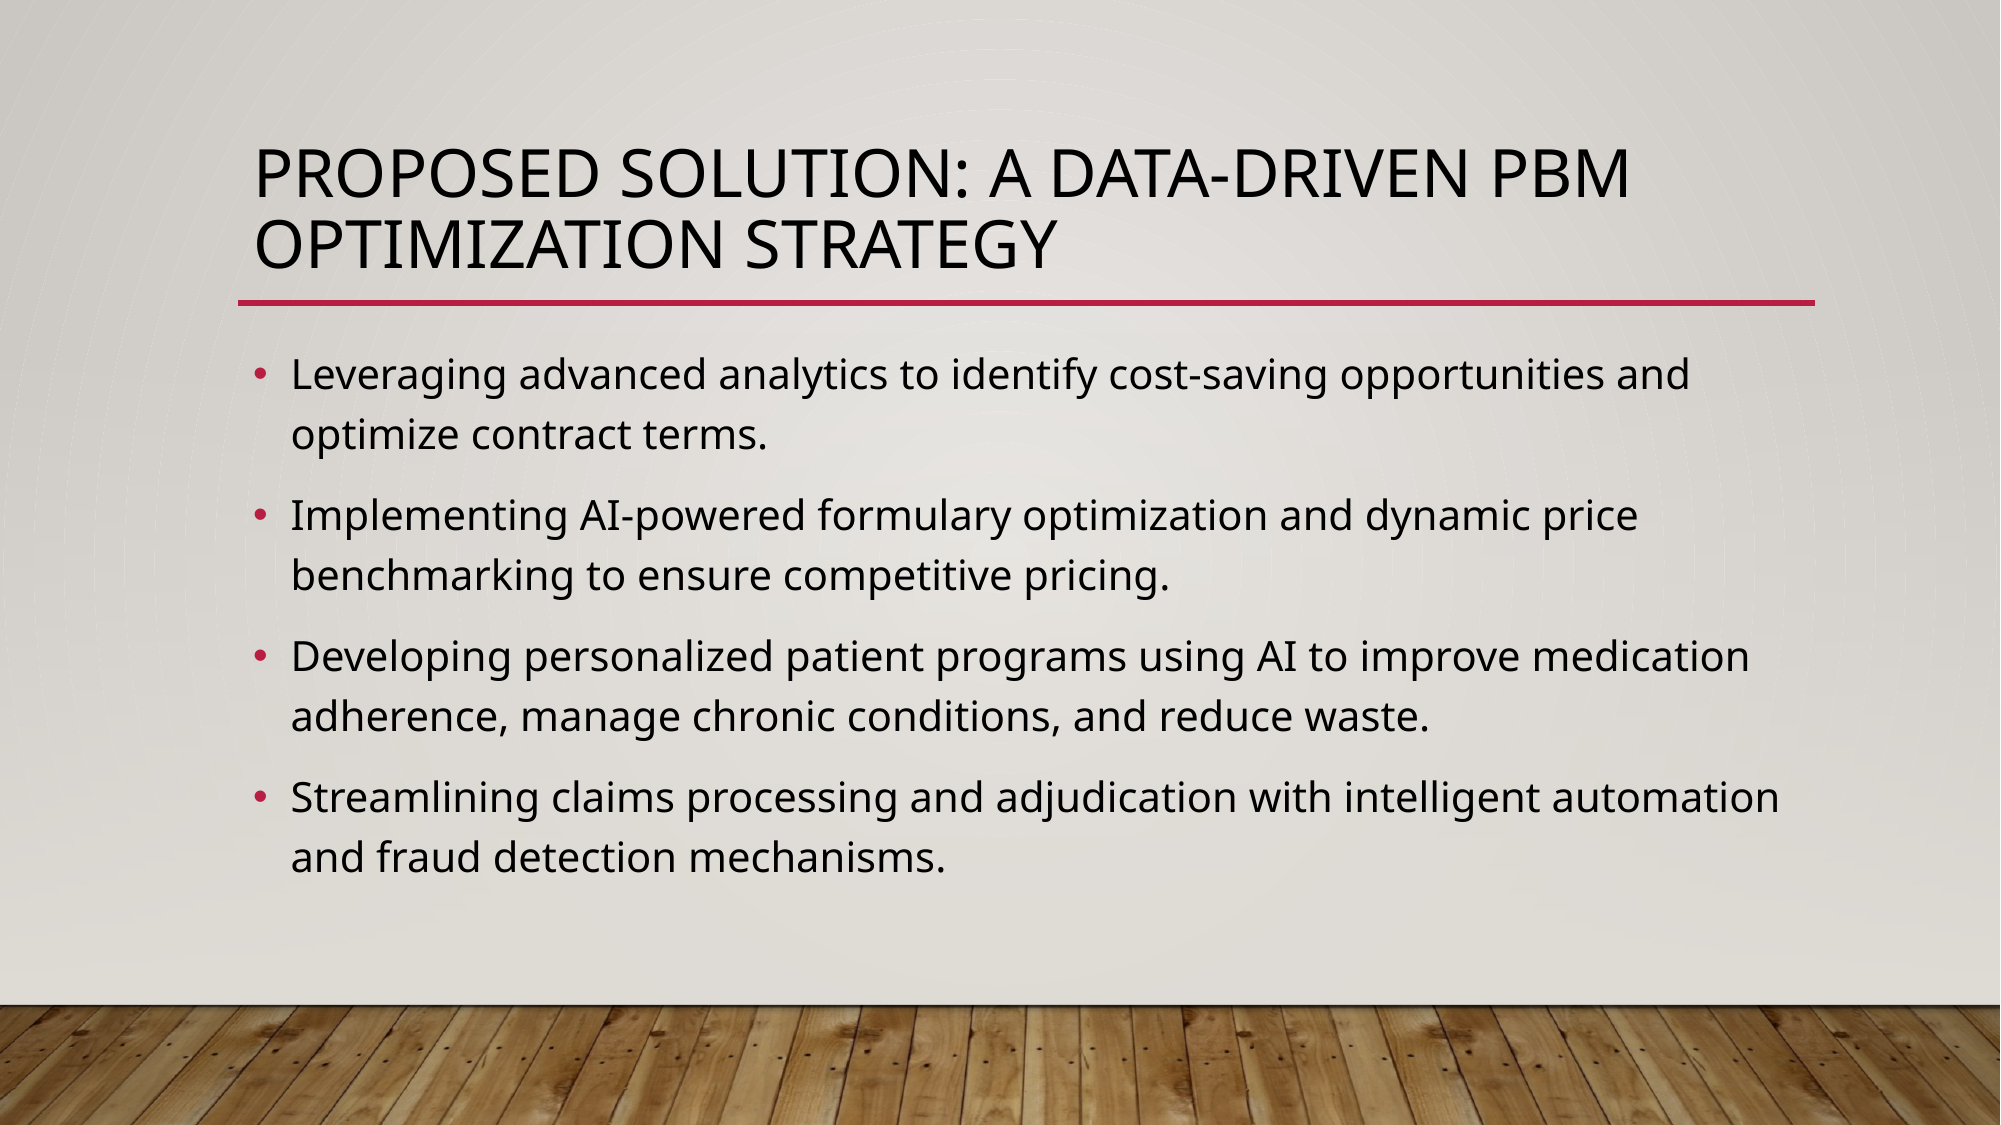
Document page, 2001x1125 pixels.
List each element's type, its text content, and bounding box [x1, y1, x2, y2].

title Proposed Solution: A Data-Driven PBM Optimization Strategy [238, 131, 1814, 305]
list Leveraging advanced analytics to identify cost-saving opportunities and optimize contract terms. Implementing AI-powered formulary optimization and dynamic price benchmarking to ensure competitive pricing. Developing personalized patient programs using AI to improve medication adherence, manage chronic conditions, and reduce waste. Streamlining claims processing and adjudication with intelligent automation and fraud detection mechanisms. [238, 330, 1814, 897]
picture [0, 1005, 2000, 1125]
